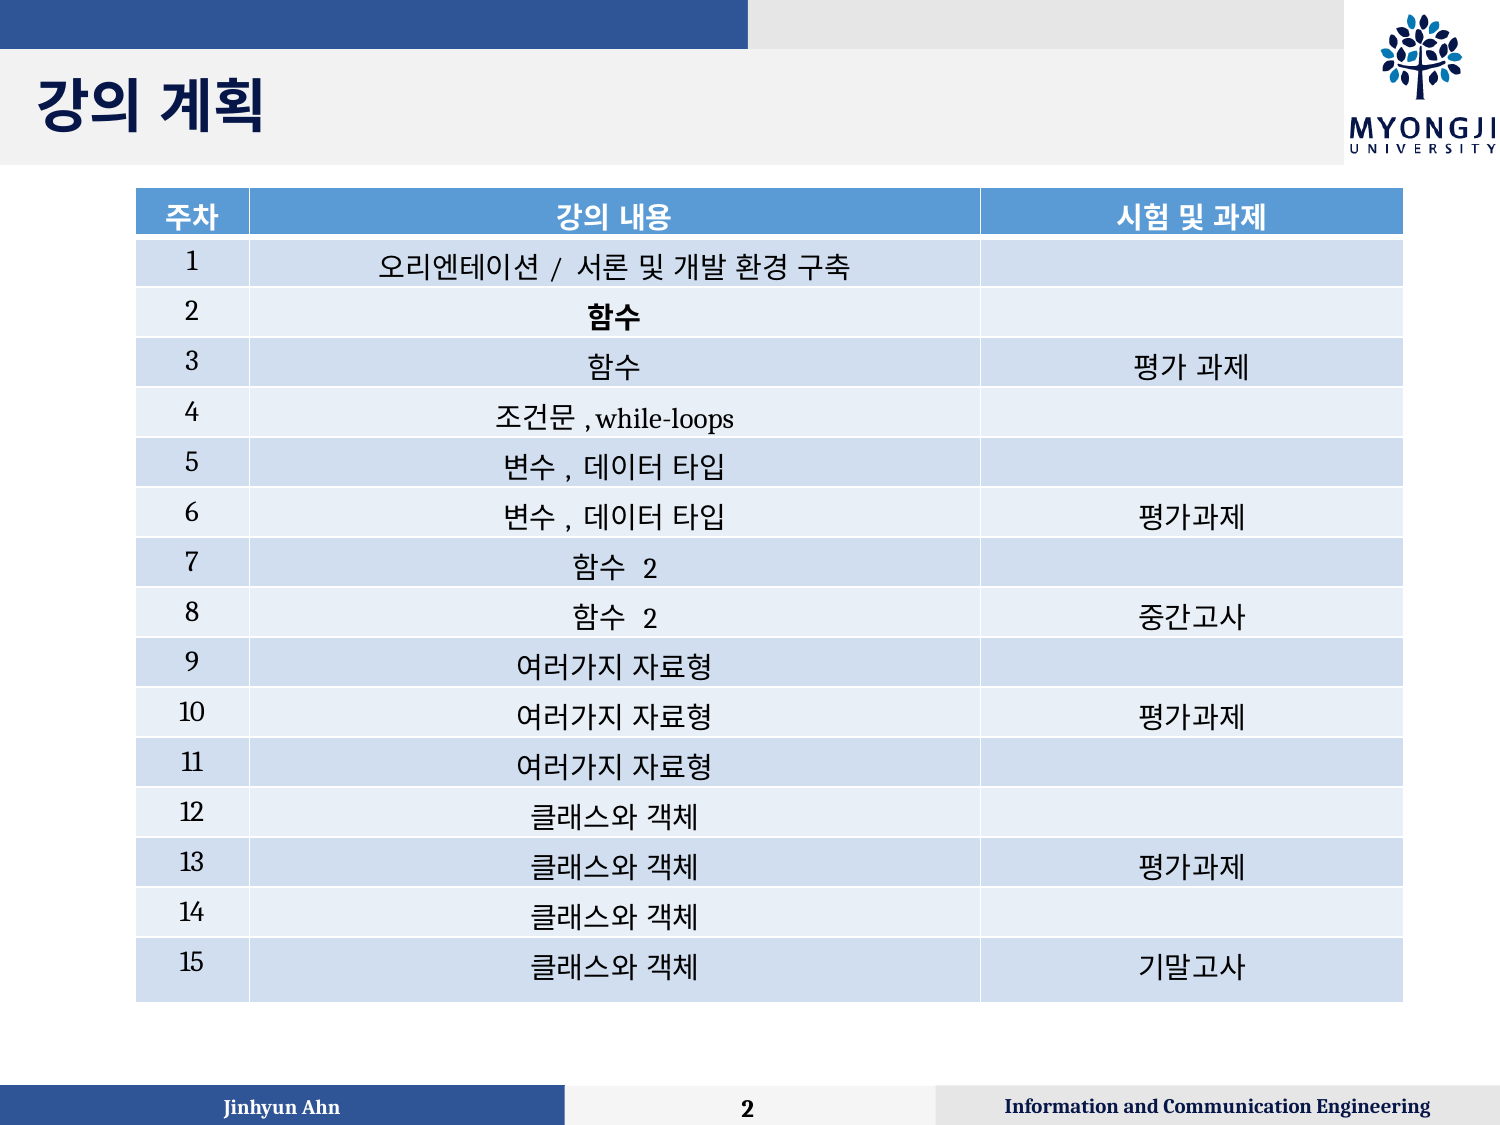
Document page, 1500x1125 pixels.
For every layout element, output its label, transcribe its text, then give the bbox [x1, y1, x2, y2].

table_cell [981, 388, 1403, 436]
table_cell [981, 288, 1403, 336]
table_cell 함수 [250, 338, 980, 386]
table_cell [981, 240, 1403, 286]
table_cell 7 [136, 538, 249, 586]
table_cell 여러가지 자료형 [250, 738, 980, 786]
table_cell 3 [136, 338, 249, 386]
table_cell 8 [136, 588, 249, 636]
table_cell [981, 538, 1403, 586]
table_cell 평가과제 [981, 688, 1403, 736]
table_cell 9 [136, 638, 249, 686]
table_cell 여러가지 자료형 [250, 688, 980, 736]
table_cell 클래스와 객체 [250, 788, 980, 836]
table_cell 함수 [250, 288, 980, 336]
table_cell 13 [136, 838, 249, 886]
table_cell 6 [136, 488, 249, 536]
table_cell 4 [136, 388, 249, 436]
table_cell 변수, 데이터 타입 [250, 488, 980, 536]
table_cell 5 [136, 438, 249, 486]
table_cell 1 [136, 240, 249, 286]
table_cell 기말고사 [981, 938, 1403, 1002]
table_header 시험 및 과제 [981, 188, 1403, 234]
table_cell 함수 2 [250, 588, 980, 636]
table_cell [981, 438, 1403, 486]
table_cell [981, 638, 1403, 686]
slide_number 2 [579, 1089, 917, 1125]
title 강의 계획 [21, 52, 1500, 165]
table_cell 15 [136, 938, 249, 1002]
table_cell 평가과제 [981, 488, 1403, 536]
text_box Jinhyun Ahn [0, 1086, 565, 1125]
table_cell 12 [136, 788, 249, 836]
table_cell 조건문, while-loops [250, 388, 980, 436]
table_header 주차 [136, 188, 249, 234]
table_cell 평가 과제 [981, 338, 1403, 386]
table_cell 함수 2 [250, 538, 980, 586]
table_cell 오리엔테이션/ 서론 및 개발 환경 구축 [250, 240, 980, 286]
table_cell [981, 788, 1403, 836]
table_cell [981, 738, 1403, 786]
table_cell 클래스와 객체 [250, 838, 980, 886]
table_cell [981, 888, 1403, 936]
picture [1344, 0, 1500, 52]
table_cell 2 [136, 288, 249, 336]
table_cell 14 [136, 888, 249, 936]
table_cell 여러가지 자료형 [250, 638, 980, 686]
table_cell 10 [136, 688, 249, 736]
table_cell 11 [136, 738, 249, 786]
table_cell 변수, 데이터 타입 [250, 438, 980, 486]
table_cell 중간고사 [981, 588, 1403, 636]
table_header 강의 내용 [250, 188, 980, 234]
table_cell 평가과제 [981, 838, 1403, 886]
table_cell 클래스와 객체 [250, 938, 980, 1002]
table_cell 클래스와 객체 [250, 888, 980, 936]
